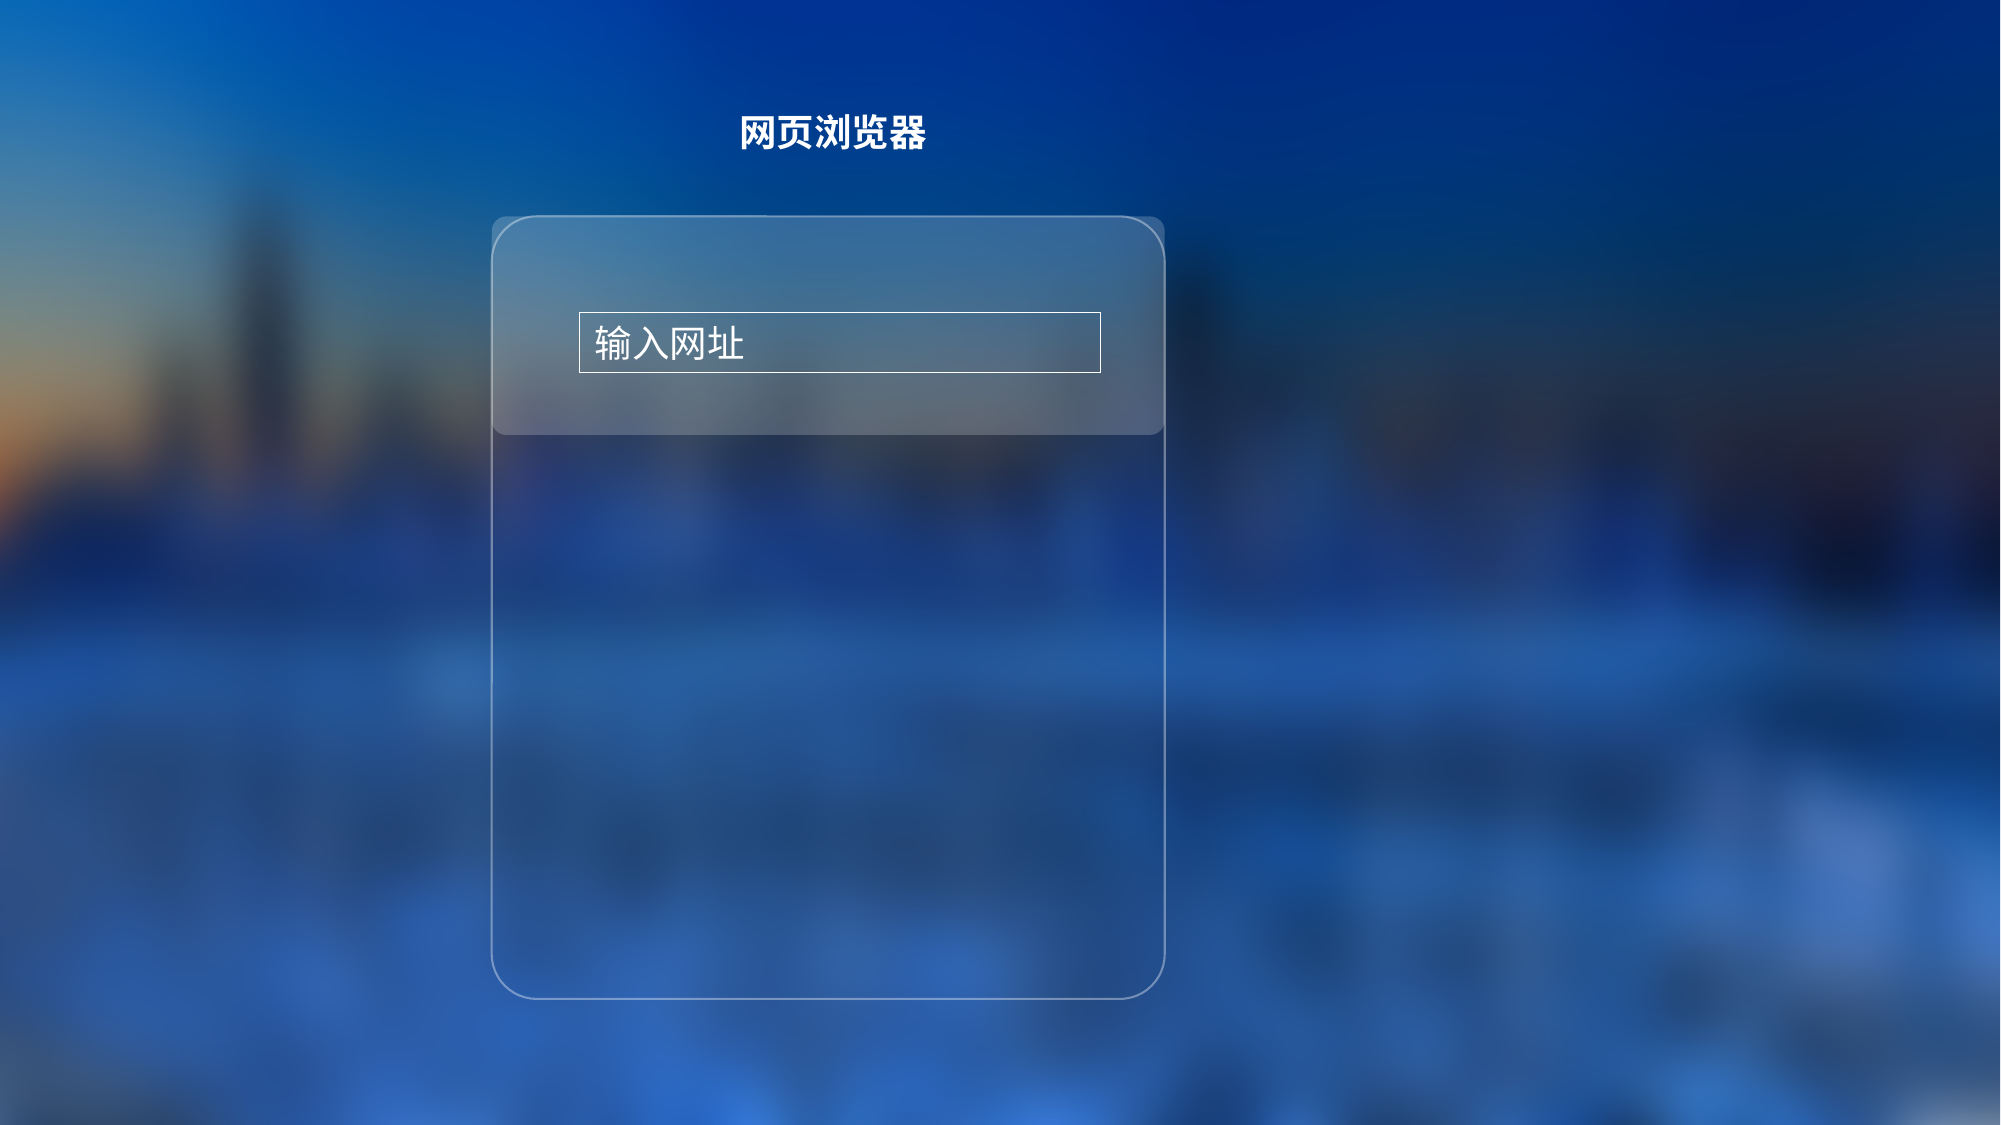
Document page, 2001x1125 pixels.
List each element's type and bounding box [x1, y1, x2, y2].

picture [0, 0, 2001, 1125]
text_box [491, 102, 1165, 999]
